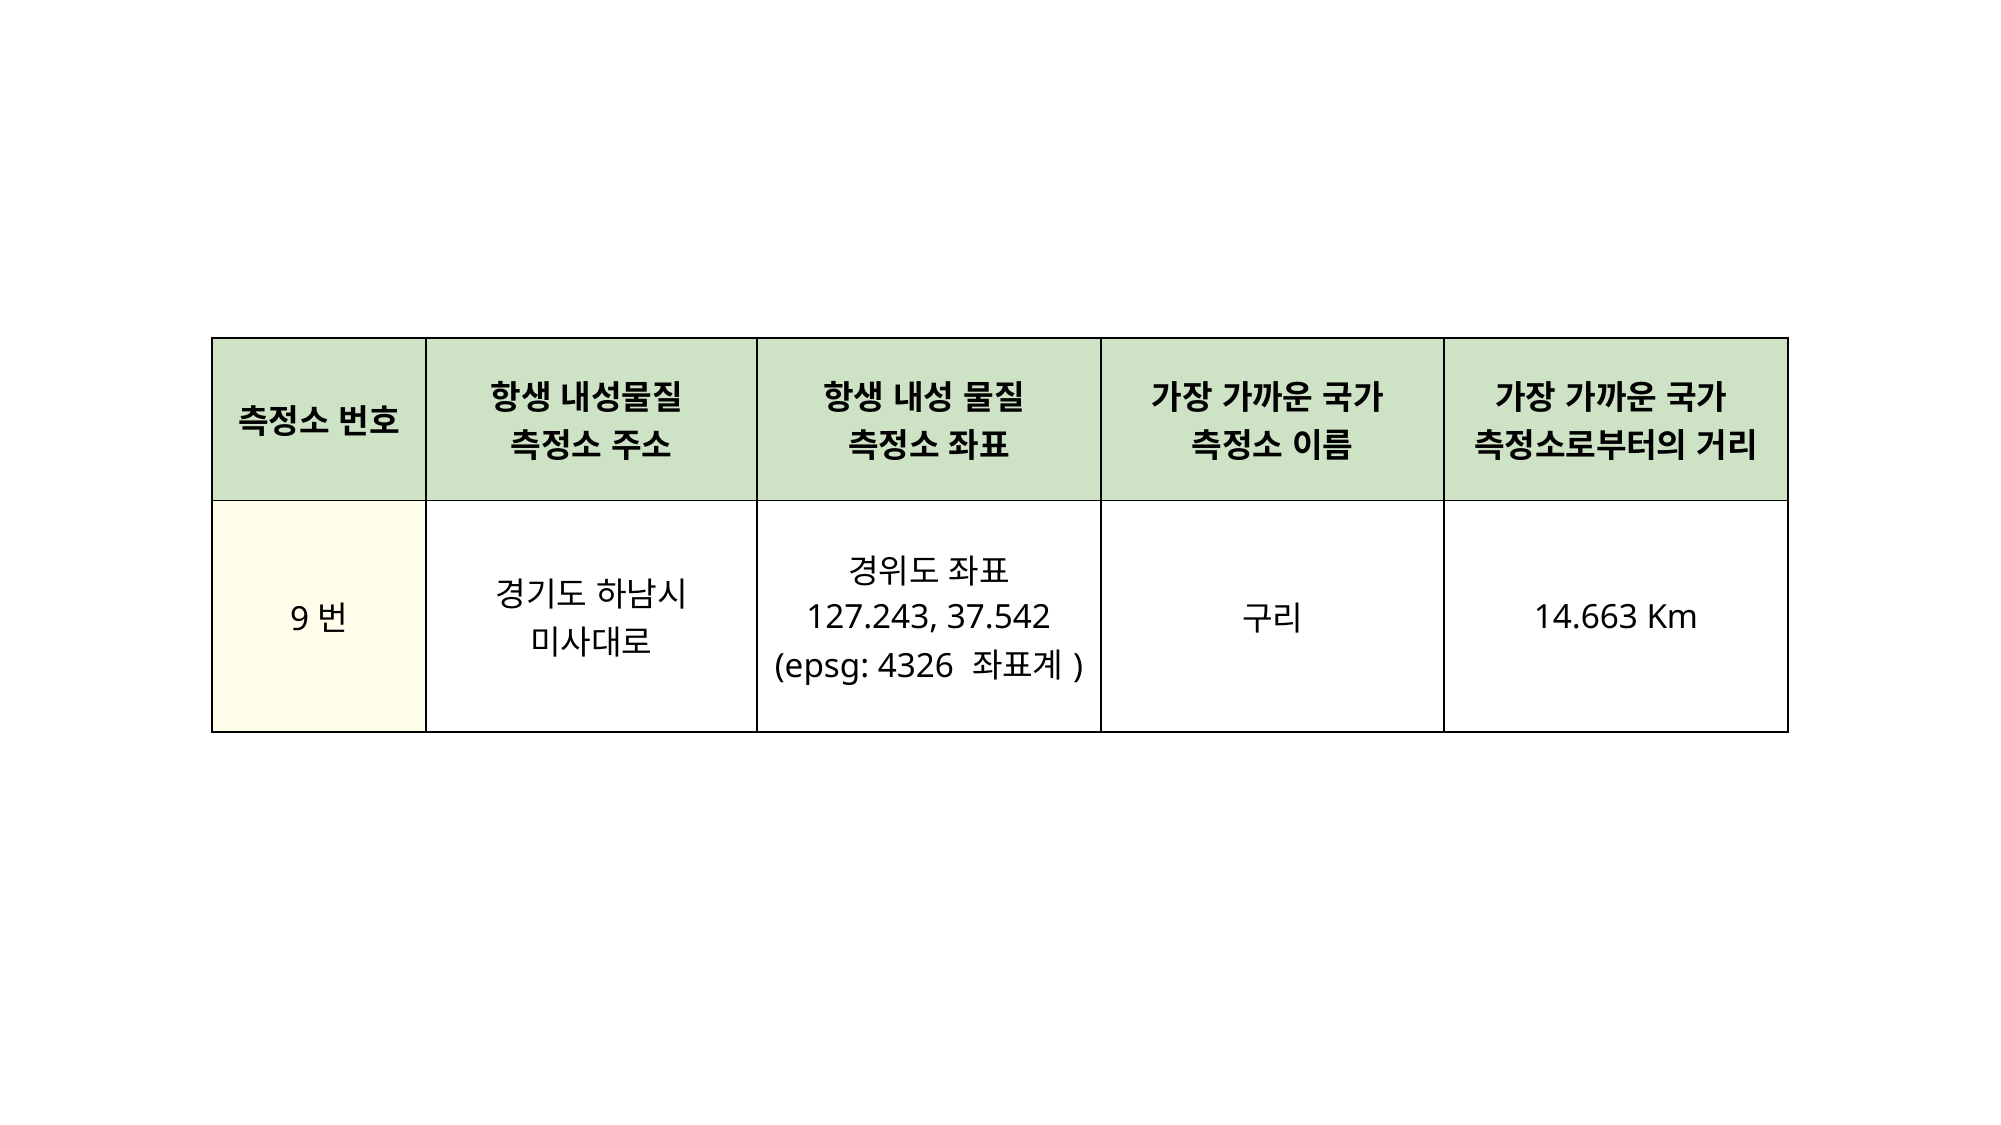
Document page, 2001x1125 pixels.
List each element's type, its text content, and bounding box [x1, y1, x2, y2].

table_cell 14.663 Km [1445, 501, 1787, 731]
table_header 항생 내성물질 측정소 주소 [427, 339, 756, 500]
table_header 가장 가까운 국가 측정소로부터의 거리 [1445, 339, 1787, 500]
table_cell 경기도 하남시 미사대로 [427, 501, 756, 731]
table_cell 9번 [213, 501, 425, 731]
table_cell 경위도 좌표 127.243, 37.542 (epsg: 4326 좌표계) [758, 501, 1100, 731]
table_header 측정소 번호 [213, 339, 425, 500]
table_cell 구리 [1102, 501, 1443, 731]
table_header 항생 내성 물질 측정소 좌표 [758, 339, 1100, 500]
table_header 가장 가까운 국가 측정소 이름 [1102, 339, 1443, 500]
